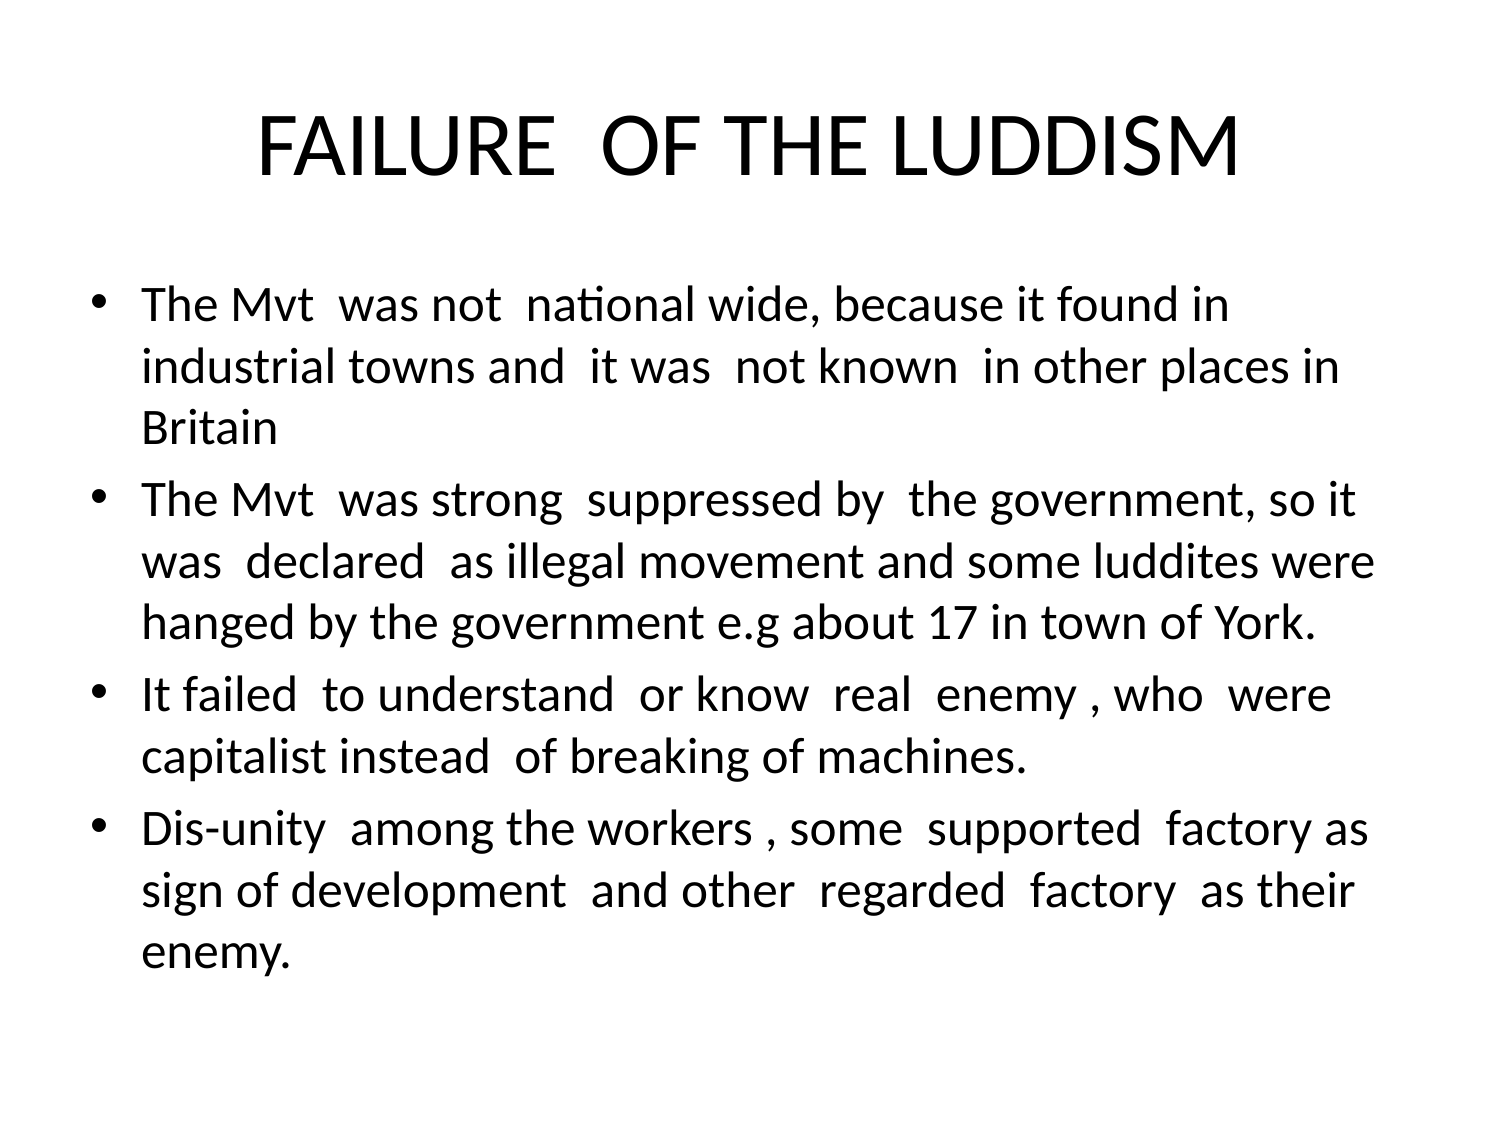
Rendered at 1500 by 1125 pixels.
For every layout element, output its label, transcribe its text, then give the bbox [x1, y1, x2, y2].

list The Mvt was not national wide, because it found in industrial towns and it was not known in other places in Britain The Mvt was strong suppressed by the government, so it was declared as illegal movement and some luddites were hanged by the government e.g about 17 in town of York. It failed to understand or know real enemy , who were capitalist instead of breaking of machines. Dis-unity among the workers , some supported factory as sign of development and other regarded factory as their enemy. [75, 262, 1425, 1005]
title FAILURE OF THE LUDDISM [75, 45, 1425, 233]
